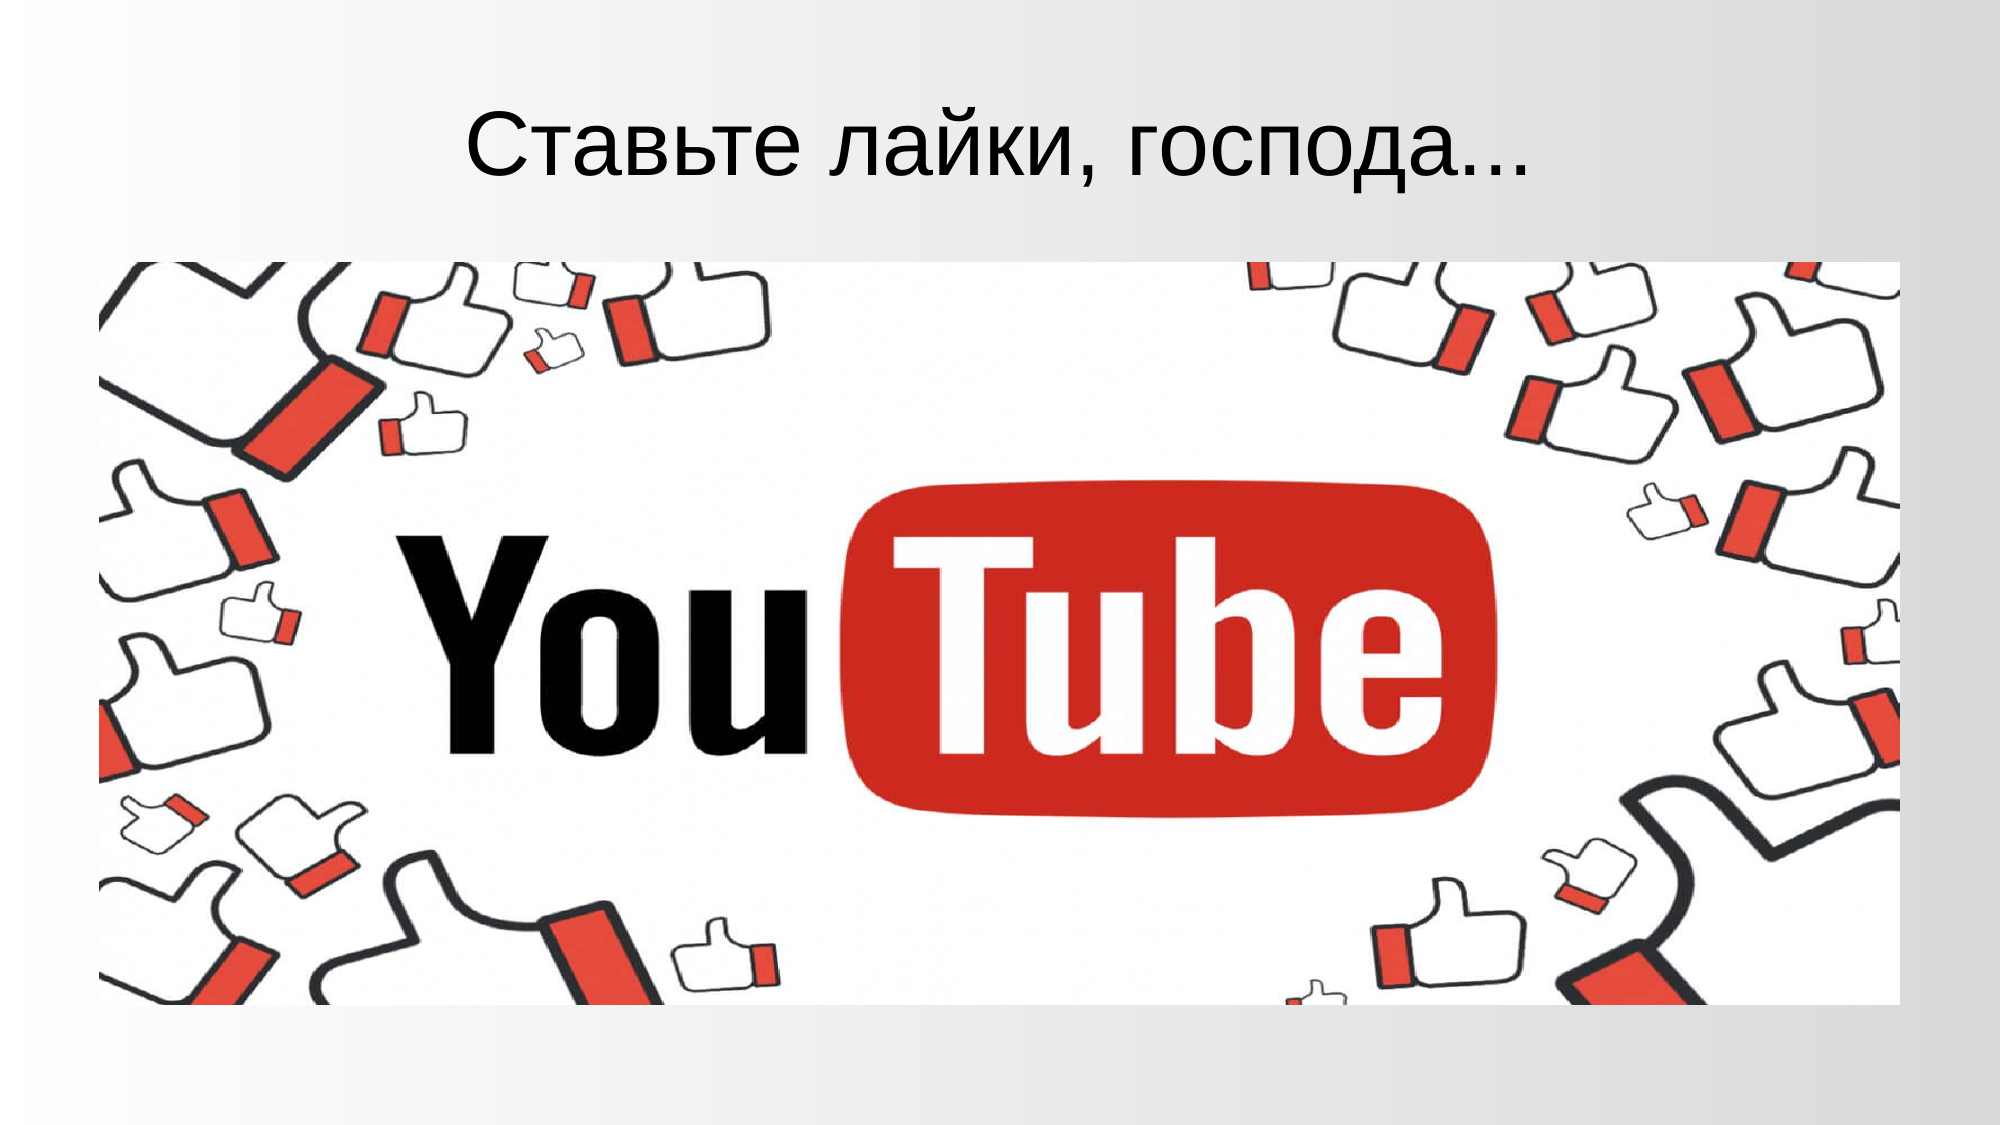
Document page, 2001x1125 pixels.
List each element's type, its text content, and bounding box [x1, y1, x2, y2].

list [99, 262, 1900, 1005]
title Ставьте лайки, господа... [99, 44, 1901, 233]
